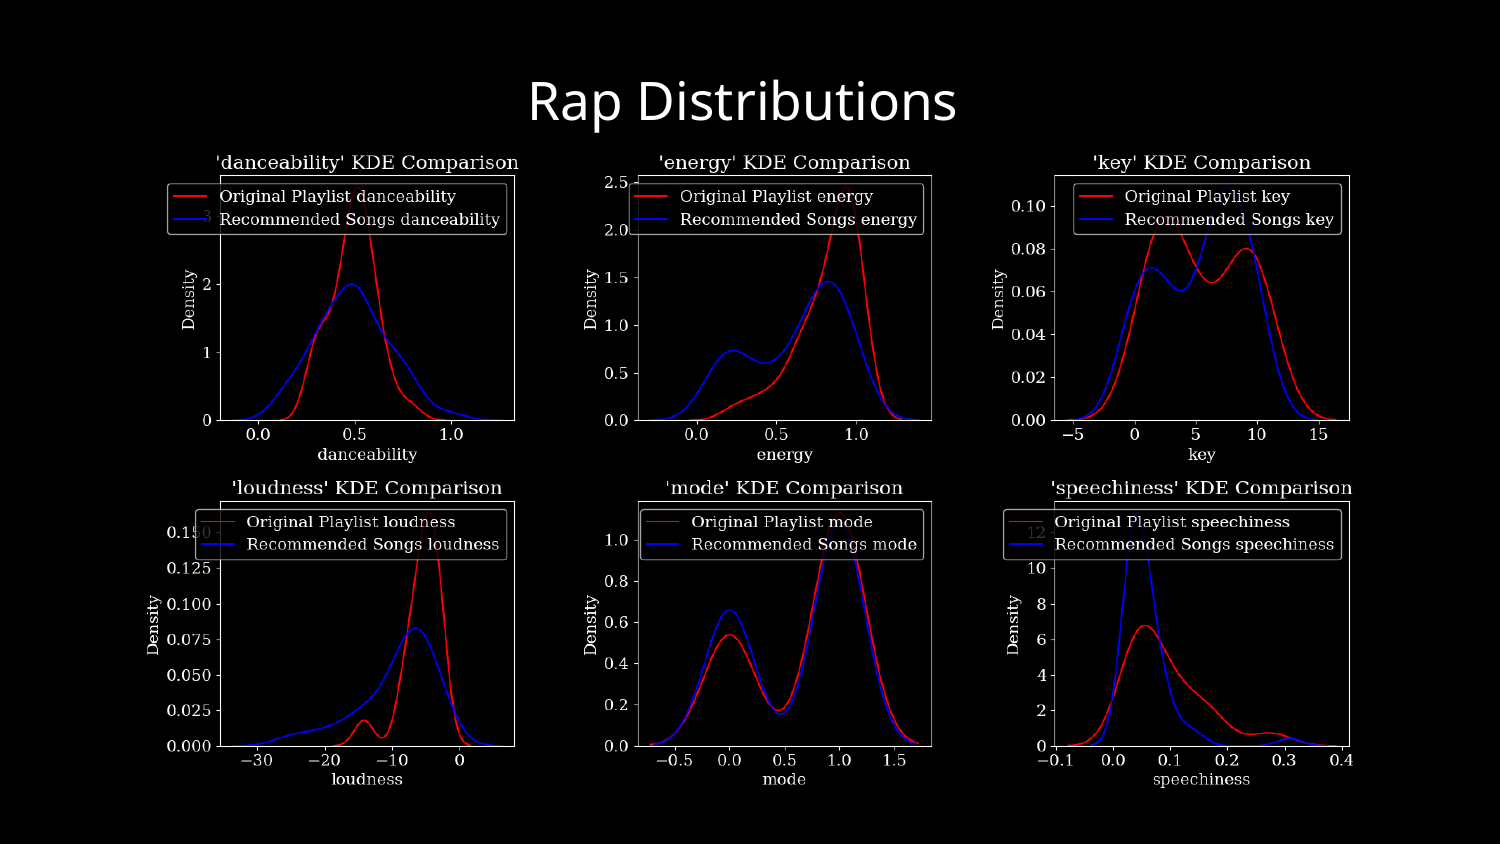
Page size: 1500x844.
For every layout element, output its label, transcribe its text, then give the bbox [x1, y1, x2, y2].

title Rap Distributions [51, 52, 1449, 147]
picture [138, 146, 1362, 797]
